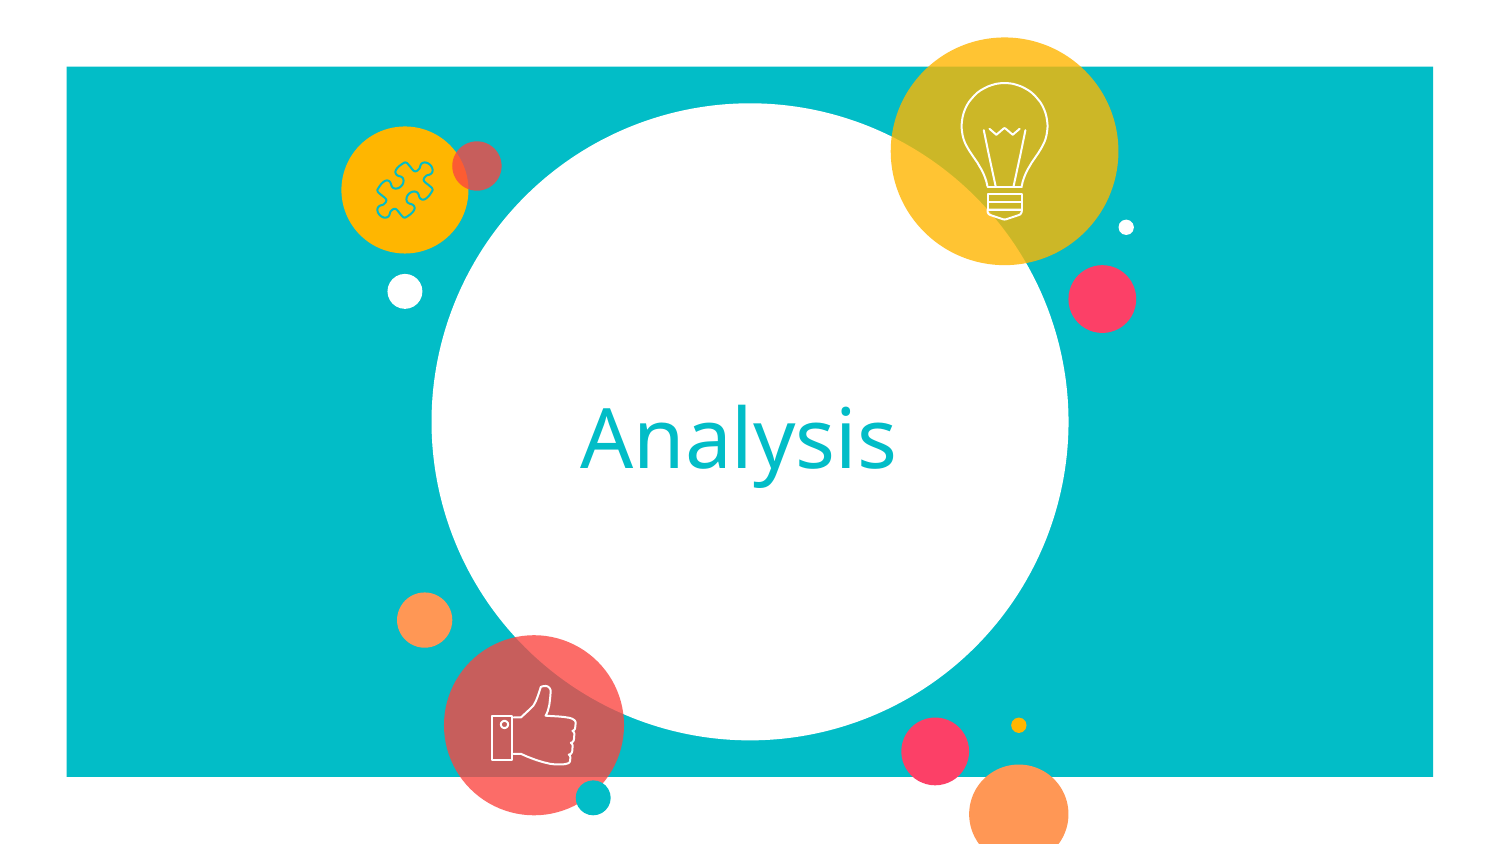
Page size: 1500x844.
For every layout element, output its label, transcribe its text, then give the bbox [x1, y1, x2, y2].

title Analysis [473, 294, 1027, 500]
